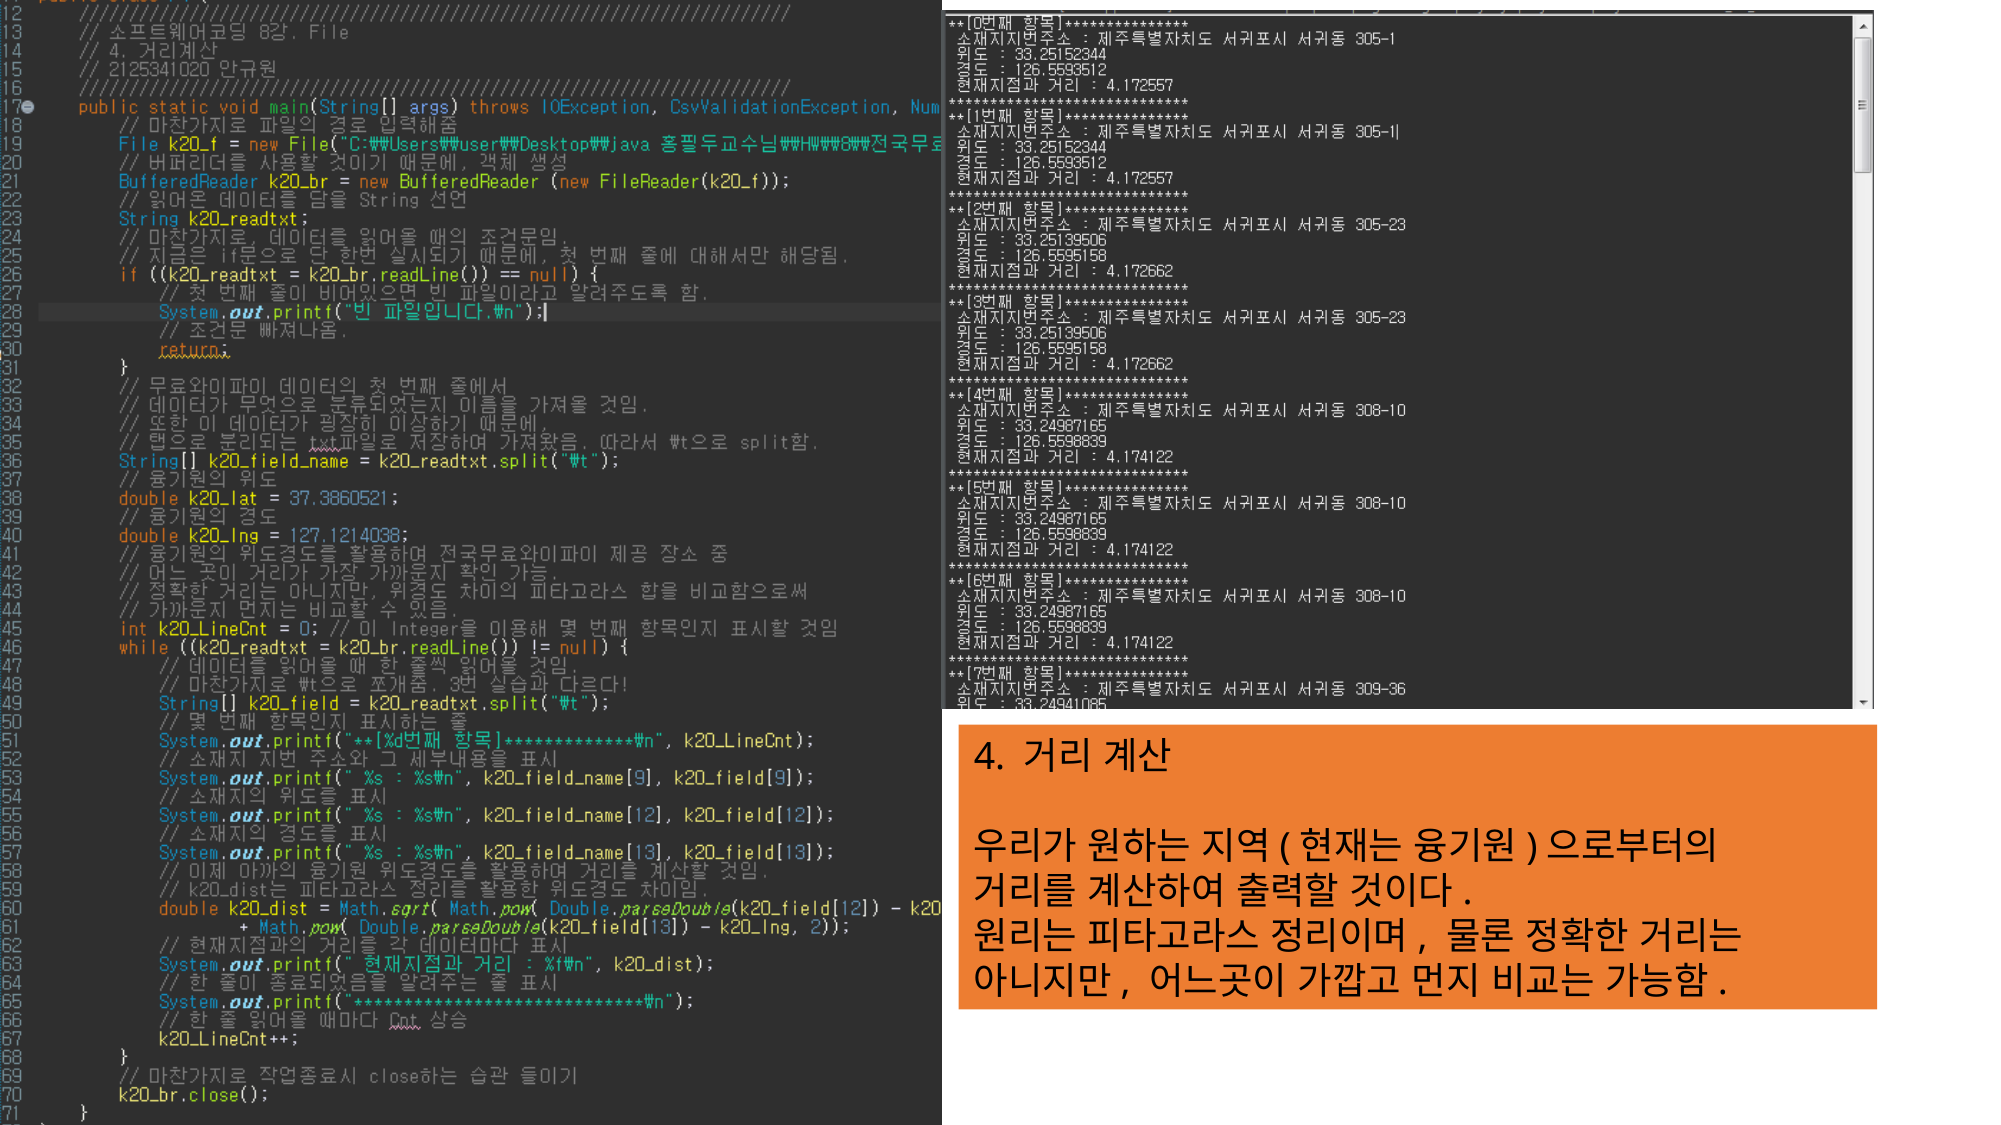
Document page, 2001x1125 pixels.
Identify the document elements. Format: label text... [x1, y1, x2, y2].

text_box 4. 거리 계산 우리가 원하는 지역(현재는 융기원)으로부터의 거리를 계산하여 출력할 것이다. 원리는 피타고라스 정리이며, 물론 정확한 거리는 아니지만, 어느곳이 가깝고 먼지 비교는 가능함. [958, 724, 1878, 1010]
picture [0, 0, 1874, 1125]
